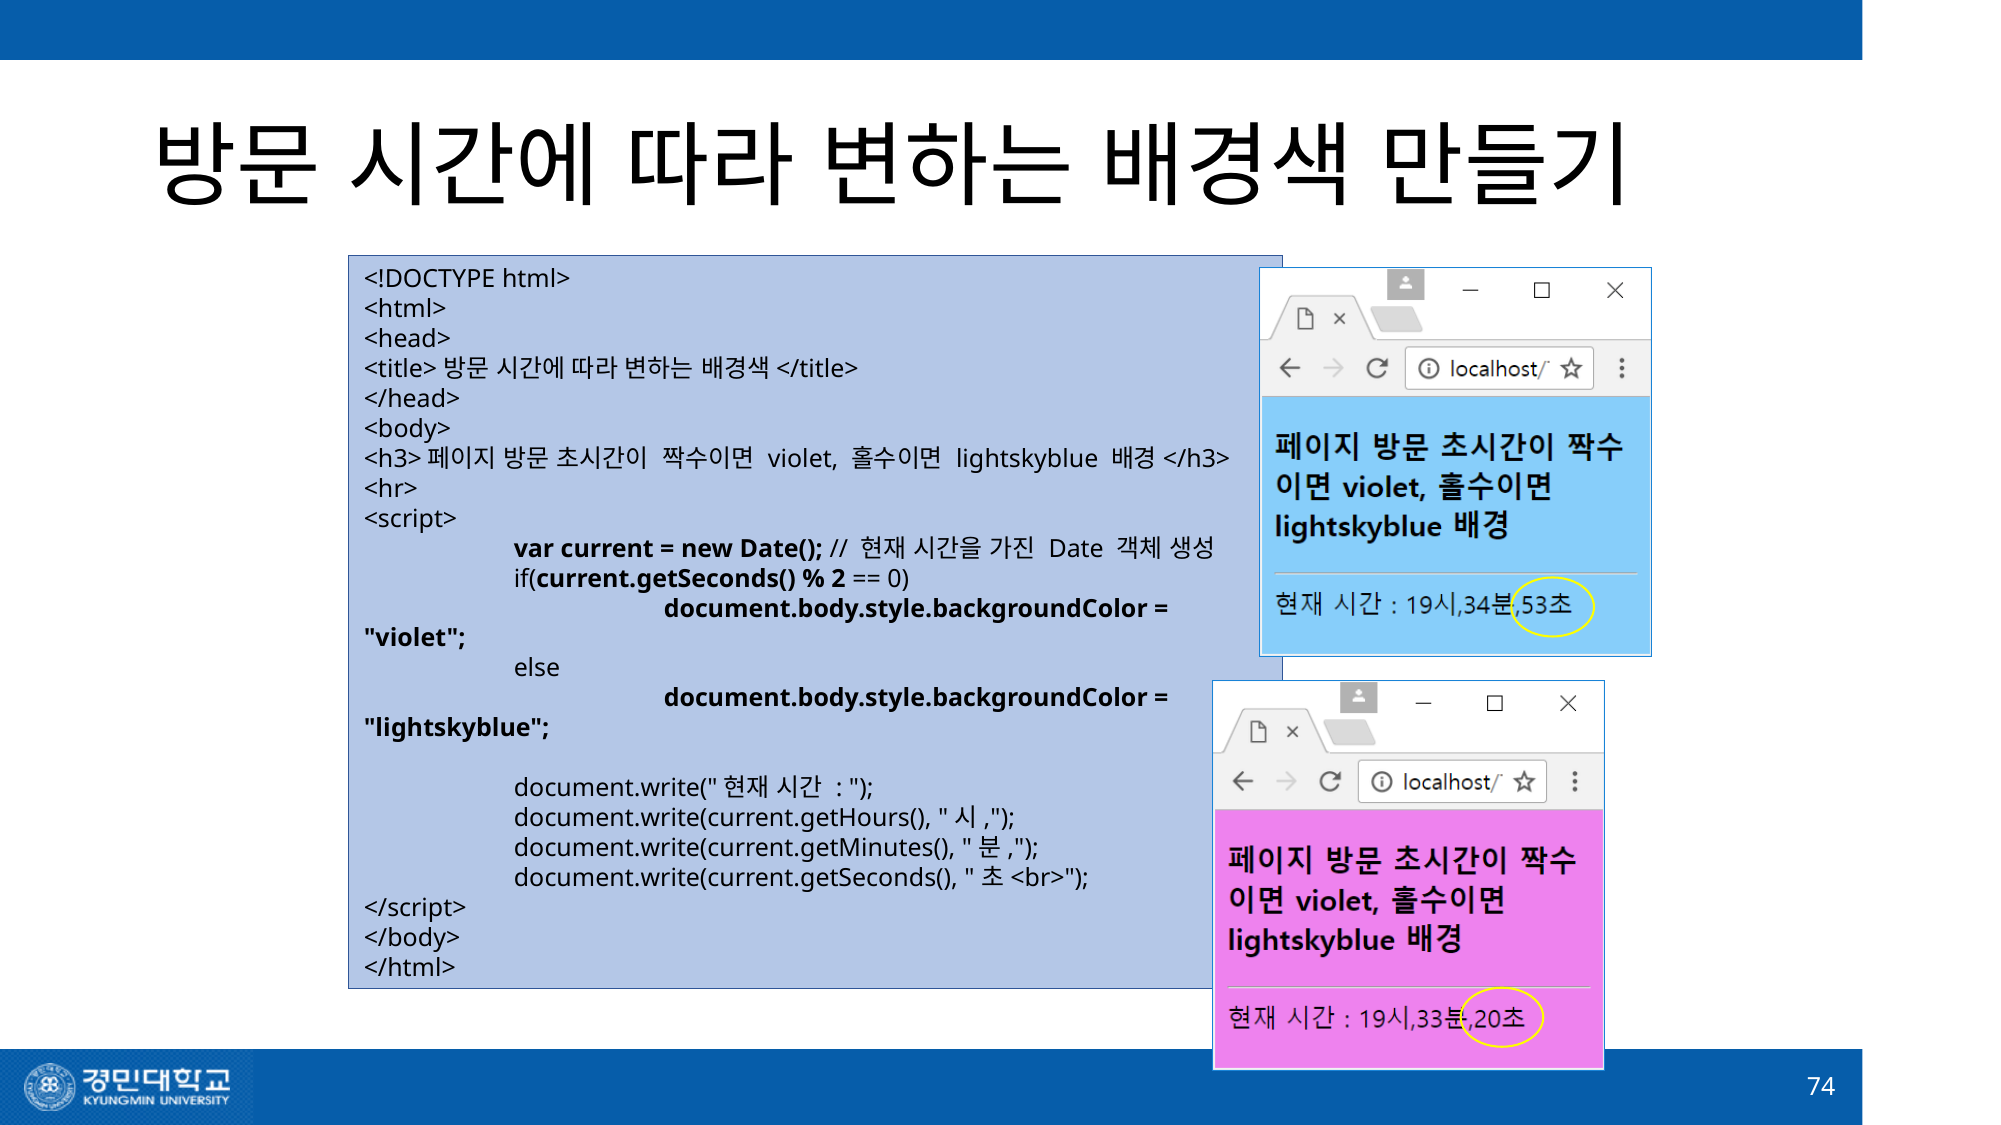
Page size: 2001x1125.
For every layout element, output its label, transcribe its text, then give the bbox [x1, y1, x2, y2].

picture [1212, 680, 1605, 1071]
text_box <!DOCTYPE html> <html> <head> <title>방문 시간에 따라 변하는 배경색</title> </head> <body> <h3>페이지 방문 초시간이 짝수이면 violet, 홀수이면 lightskyblue 배경</h3> <hr> <script> var current = new Date(); // 현재 시간을 가진 Date 객체 생성 if(current.getSeconds() % 2 == 0) document.body.style.backgroundColor = "violet"; else document.body.style.backgroundColor = "lightskyblue"; document.write("현재 시간 : "); document.write(current.getHours(), "시,"); document.write(current.getMinutes(), "분,"); document.write(current.getSeconds(), "초<br>"); </script> </body> </html> [348, 255, 1283, 989]
title 방문 시간에 따라 변하는 배경색 만들기 [137, 59, 1863, 278]
slide_number 74 [1758, 1057, 1851, 1117]
picture [0, 1049, 253, 1125]
picture [1259, 267, 1652, 658]
